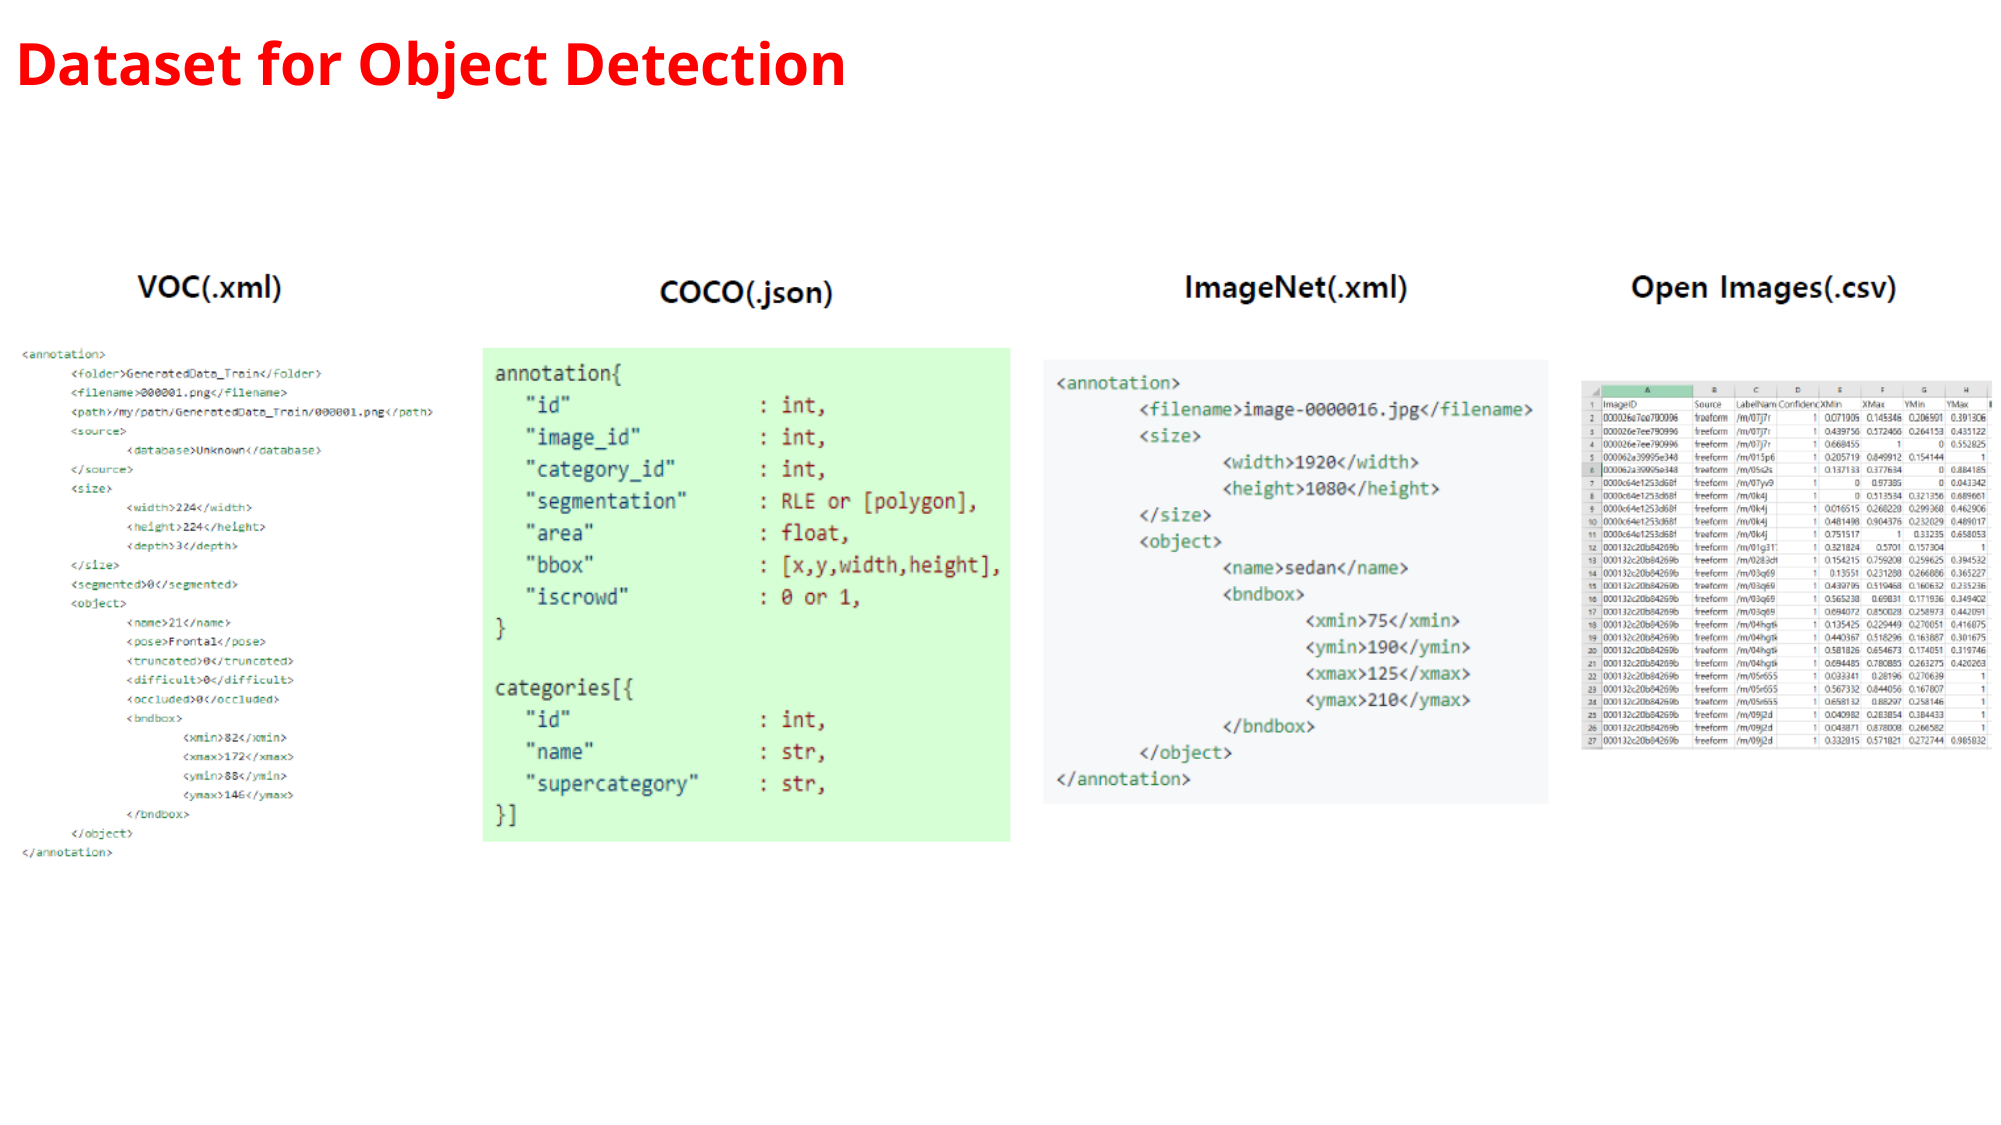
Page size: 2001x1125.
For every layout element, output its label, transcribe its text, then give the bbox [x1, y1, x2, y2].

title Dataset for Object Detection [0, 0, 2000, 134]
picture [0, 257, 2000, 867]
